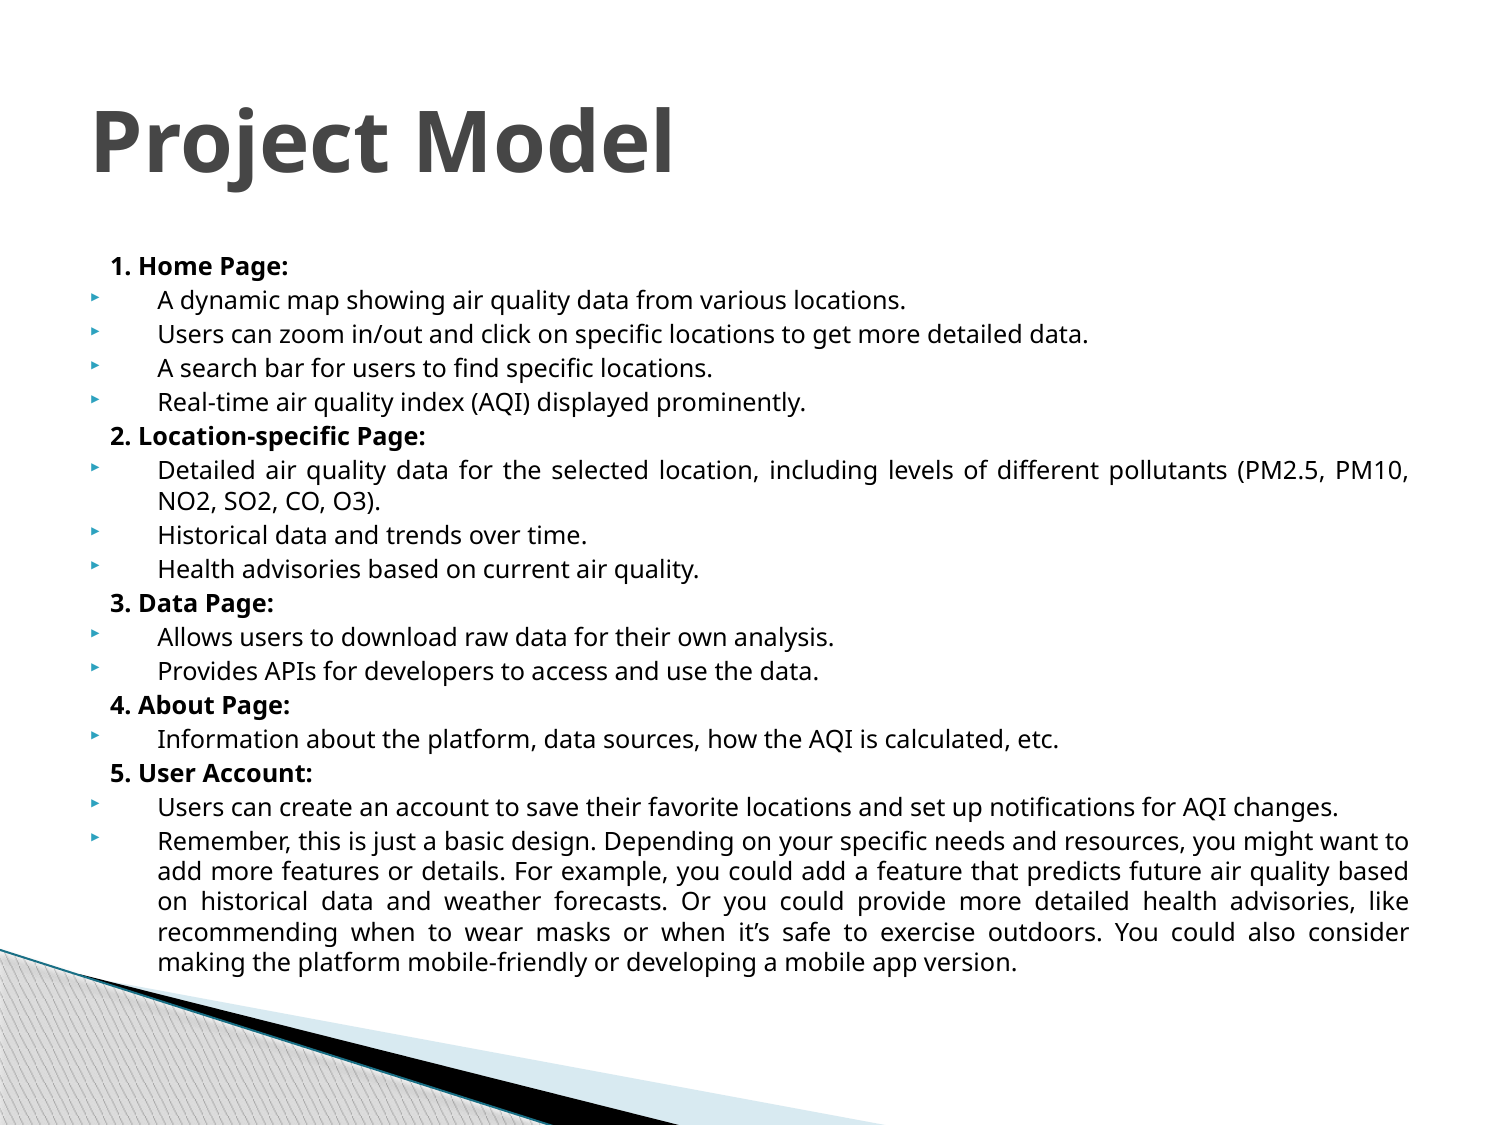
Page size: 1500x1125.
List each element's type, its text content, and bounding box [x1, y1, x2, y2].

title Project Model [75, 45, 1425, 233]
list 1. Home Page: A dynamic map showing air quality data from various locations. Users can zoom in/out and click on specific locations to get more detailed data. A search bar for users to find specific locations. Real-time air quality index (AQI) displayed prominently. 2. Location-specific Page: Detailed air quality data for the selected location, including levels of different pollutants (PM2.5, PM10, NO2, SO2, CO, O3). Historical data and trends over time. Health advisories based on current air quality. 3. Data Page: Allows users to download raw data for their own analysis. Provides APIs for developers to access and use the data. 4. About Page: Information about the platform, data sources, how the AQI is calculated, etc. 5. User Account: Users can create an account to save their favorite locations and set up notifications for AQI changes. Remember, this is just a basic design. Depending on your specific needs and resources, you might want to add more features or details. For example, you could add a feature that predicts future air quality based on historical data and weather forecasts. Or you could provide more detailed health advisories, like recommending when to wear masks or when it’s safe to exercise outdoors. You could also consider making the platform mobile-friendly or developing a mobile app version. [75, 243, 1425, 986]
